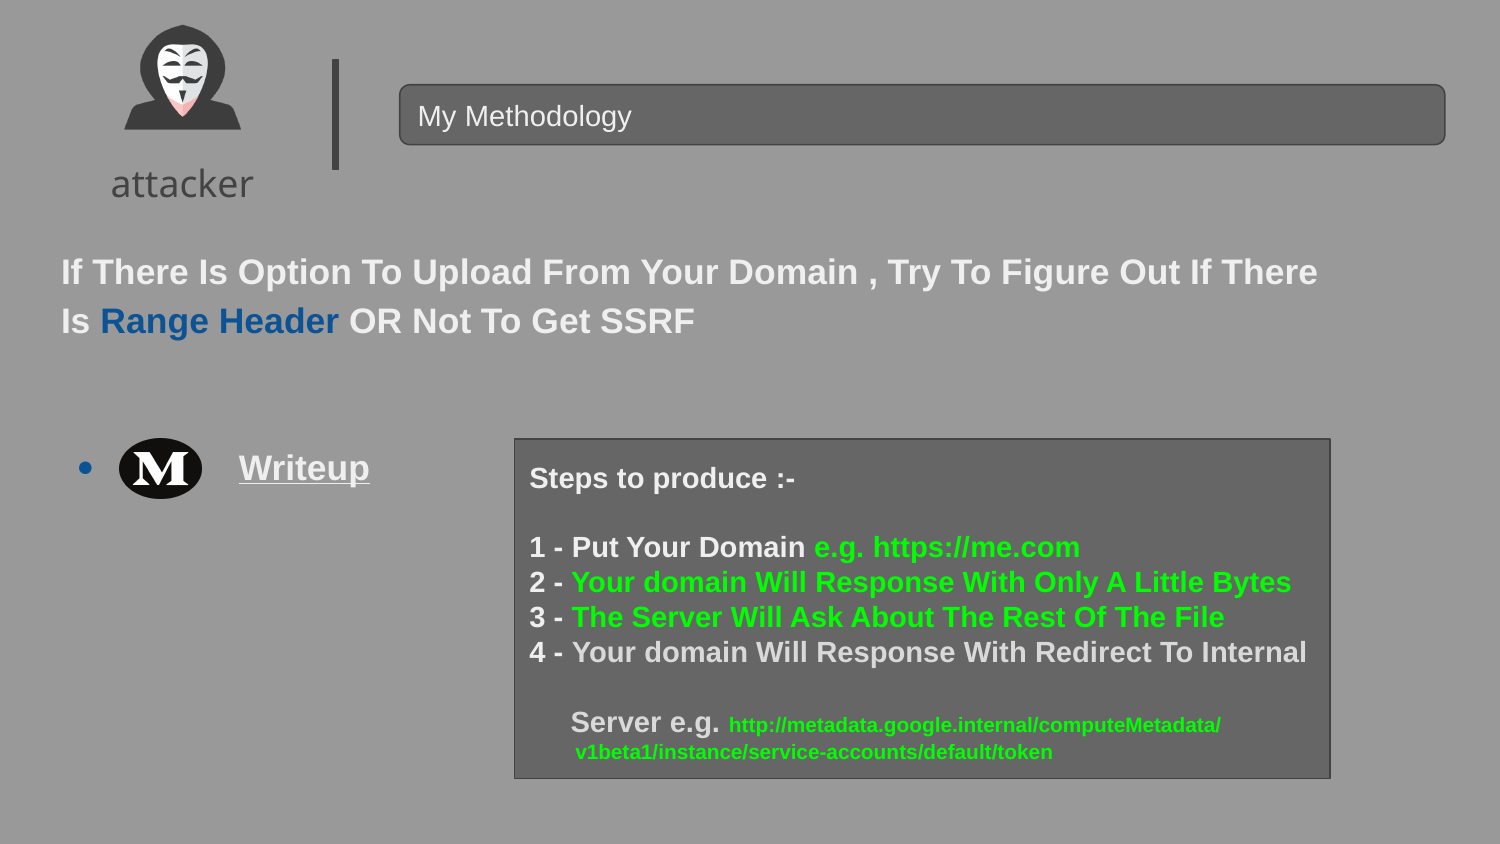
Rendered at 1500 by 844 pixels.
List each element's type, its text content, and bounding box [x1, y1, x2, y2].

picture [119, 438, 203, 499]
text_box Steps to produce :- 1 - Put Your Domain e.g. https://me.com 2 - Your domain Will Response With Only A Little Bytes 3 - The Server Will Ask About The Rest Of The File 4 - Your domain Will Response With Redirect To Internal Server e.g. http://metadata.google.internal/computeMetadata/ v1beta1/instance/service-accounts/default/token [514, 438, 1331, 779]
text_box My Methodology [399, 84, 1445, 145]
text_box [333, 59, 339, 170]
text_box Writeup [41, 429, 555, 490]
text_box If There Is Option To Upload From Your Domain , Try To Figure Out If There Is Range Header OR Not To Get SSRF [46, 227, 1500, 401]
picture [82, 0, 283, 170]
text_box attacker [47, 144, 318, 205]
